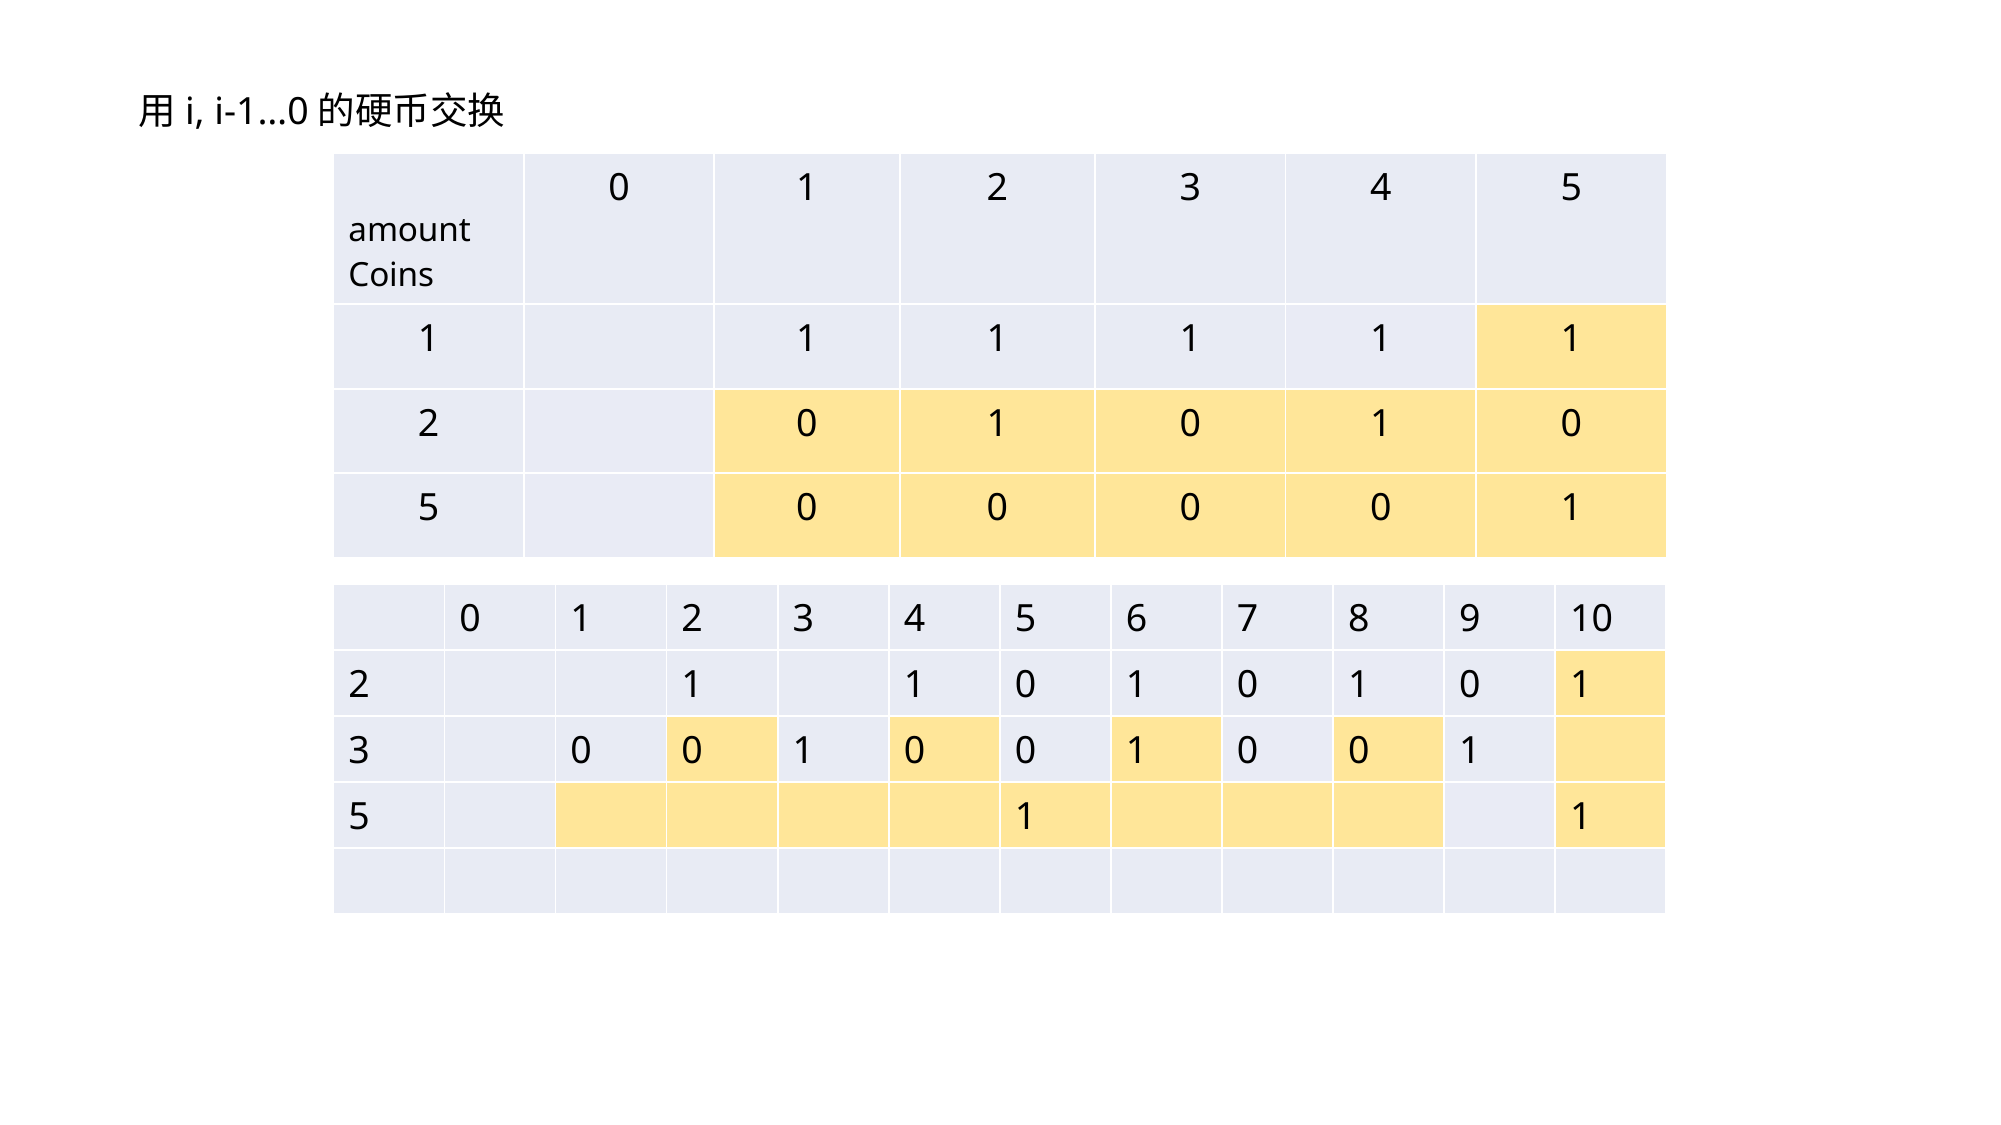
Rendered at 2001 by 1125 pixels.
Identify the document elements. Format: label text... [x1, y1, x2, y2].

table_cell [445, 783, 555, 847]
table_cell [445, 651, 555, 715]
table_cell [667, 849, 777, 913]
table_cell 1 [334, 305, 523, 388]
table_cell 3 [334, 717, 444, 781]
table_cell [334, 849, 444, 913]
table_cell [1223, 783, 1332, 847]
table_cell [445, 717, 555, 781]
table_cell [1334, 849, 1443, 913]
table_cell [779, 849, 888, 913]
table_cell 0 [667, 717, 777, 781]
table_cell 0 [1223, 651, 1332, 715]
table_header 9 [1445, 585, 1554, 649]
table_cell 1 [1556, 651, 1665, 715]
table_cell [1334, 783, 1443, 847]
table_header 5 [1477, 154, 1666, 303]
table_header 1 [556, 585, 666, 649]
table_cell 1 [890, 651, 999, 715]
table_header 0 [525, 154, 713, 303]
table_cell [779, 783, 888, 847]
table_cell [1556, 849, 1665, 913]
table_cell 0 [556, 717, 666, 781]
table_cell [890, 849, 999, 913]
table_cell [556, 849, 666, 913]
table_cell 1 [1112, 651, 1221, 715]
table_cell 0 [715, 474, 899, 557]
table_header 4 [890, 585, 999, 649]
table_cell [1223, 849, 1332, 913]
table_cell 1 [1001, 783, 1110, 847]
table_header 3 [779, 585, 888, 649]
table_cell 1 [1445, 717, 1554, 781]
table_cell 2 [334, 390, 523, 472]
table_cell [556, 783, 666, 847]
table_cell 2 [334, 651, 444, 715]
table_cell 1 [901, 305, 1094, 388]
table_cell 0 [1096, 474, 1285, 557]
table_cell 0 [1001, 717, 1110, 781]
table_cell 1 [1334, 651, 1443, 715]
table_header 2 [667, 585, 777, 649]
table_cell 0 [1001, 651, 1110, 715]
table_header 4 [1286, 154, 1475, 303]
table_cell [1556, 717, 1665, 781]
text_box 用i, i-1…0的硬币交换 [123, 79, 521, 140]
table_cell [445, 849, 555, 913]
table_cell 1 [1556, 783, 1665, 847]
table_cell 1 [667, 651, 777, 715]
table_header 3 [1096, 154, 1285, 303]
table_cell 0 [715, 390, 899, 472]
table_cell 0 [1096, 390, 1285, 472]
table_header amount Coins [334, 154, 523, 303]
table_cell 0 [890, 717, 999, 781]
table_header 2 [901, 154, 1094, 303]
table_cell [667, 783, 777, 847]
table_cell 0 [1477, 390, 1666, 472]
table_cell [1001, 849, 1110, 913]
table_cell [525, 305, 713, 388]
table_cell [1445, 849, 1554, 913]
table_cell 1 [1477, 305, 1666, 388]
table_header 6 [1112, 585, 1221, 649]
table_cell [890, 783, 999, 847]
table_cell 1 [1477, 474, 1666, 557]
table_cell [525, 474, 713, 557]
table_header 5 [1001, 585, 1110, 649]
table_header 0 [445, 585, 555, 649]
table_cell [556, 651, 666, 715]
table_cell 0 [1334, 717, 1443, 781]
table_cell 1 [1286, 390, 1475, 472]
table_cell [525, 390, 713, 472]
table_header 8 [1334, 585, 1443, 649]
table_cell 1 [779, 717, 888, 781]
table_header 7 [1223, 585, 1332, 649]
table_cell 1 [901, 390, 1094, 472]
table_cell 1 [715, 305, 899, 388]
table_header [334, 585, 444, 649]
table_cell 1 [1286, 305, 1475, 388]
table_header 10 [1556, 585, 1665, 649]
table_cell 0 [1445, 651, 1554, 715]
table_header 1 [715, 154, 899, 303]
table_cell [1112, 849, 1221, 913]
table_cell [779, 651, 888, 715]
table_cell 1 [1096, 305, 1285, 388]
table_cell 1 [1112, 717, 1221, 781]
table_cell 0 [1286, 474, 1475, 557]
table_cell 0 [901, 474, 1094, 557]
table_cell [1112, 783, 1221, 847]
table_cell 0 [1223, 717, 1332, 781]
table_cell 5 [334, 783, 444, 847]
table_cell [1445, 783, 1554, 847]
table_cell 5 [334, 474, 523, 557]
